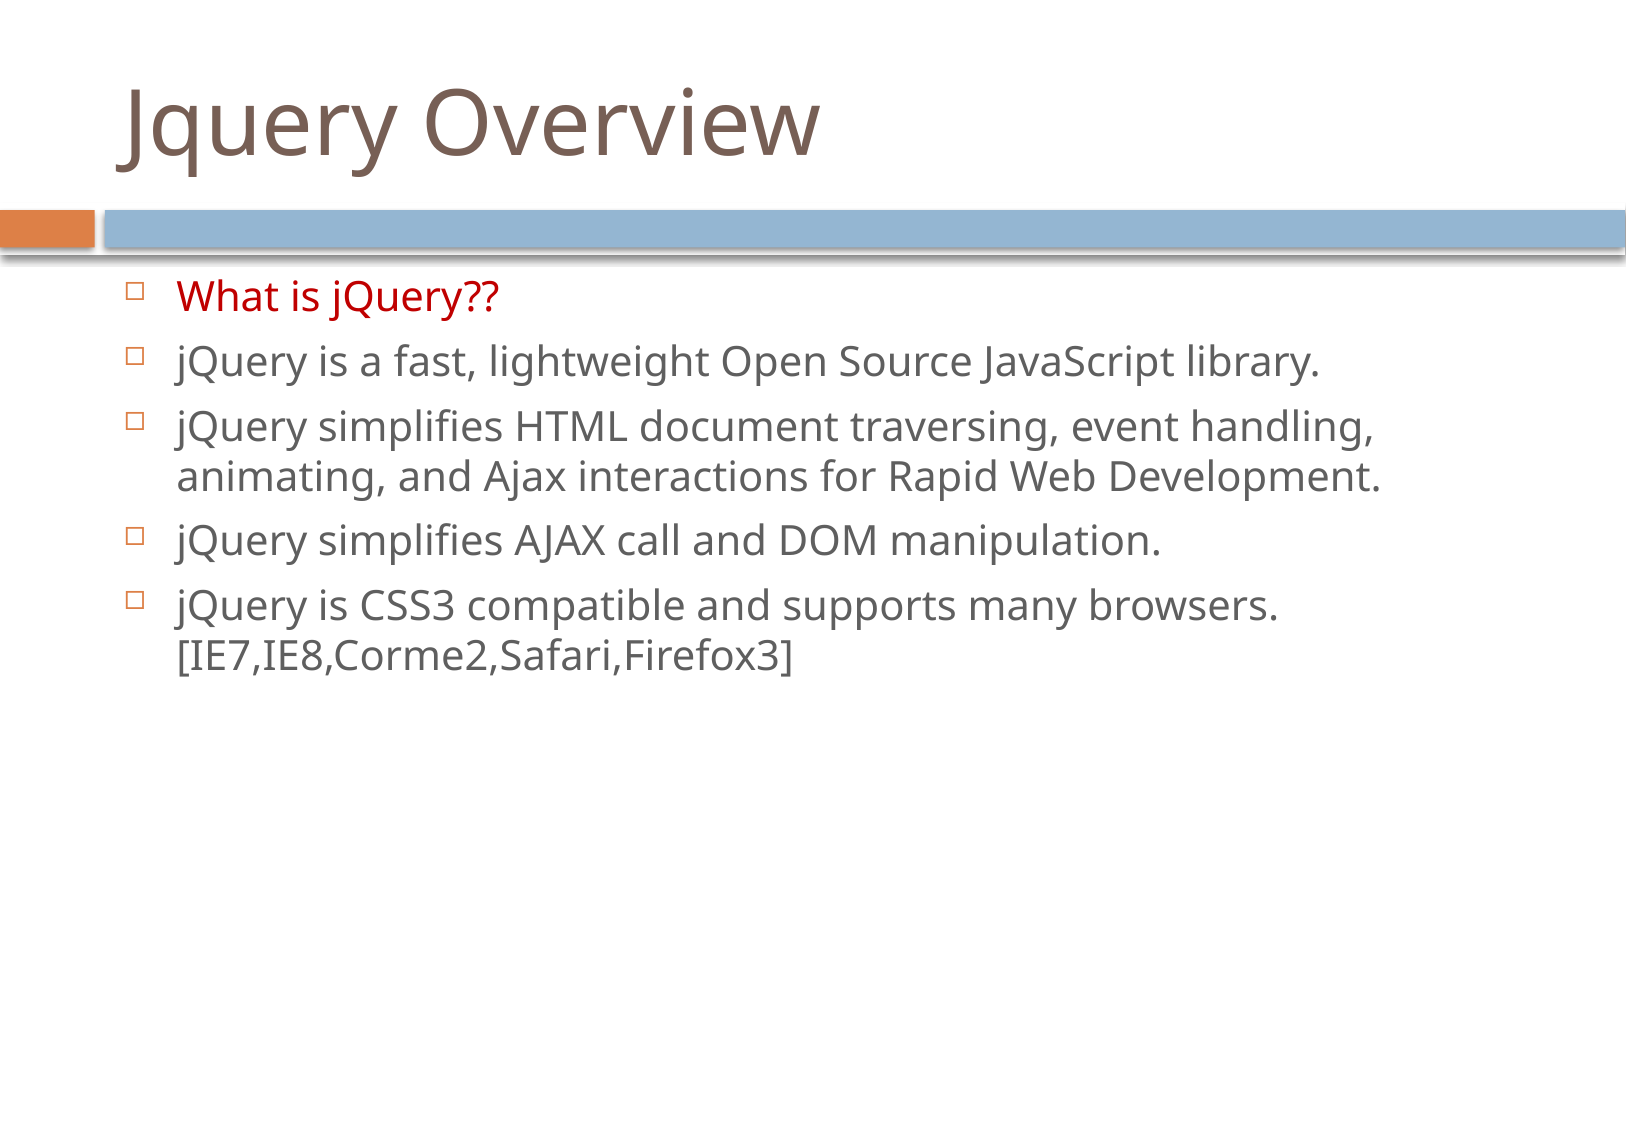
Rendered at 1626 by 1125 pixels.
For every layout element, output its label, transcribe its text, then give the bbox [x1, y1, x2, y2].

list What is jQuery?? jQuery is a fast, lightweight Open Source JavaScript library. jQuery simplifies HTML document traversing, event handling, animating, and Ajax interactions for Rapid Web Development. jQuery simplifies AJAX call and DOM manipulation. jQuery is CSS3 compatible and supports many browsers.[IE7,IE8,Corme2,Safari,Firefox3] [108, 262, 1558, 1000]
title Jquery Overview [108, 37, 1558, 200]
